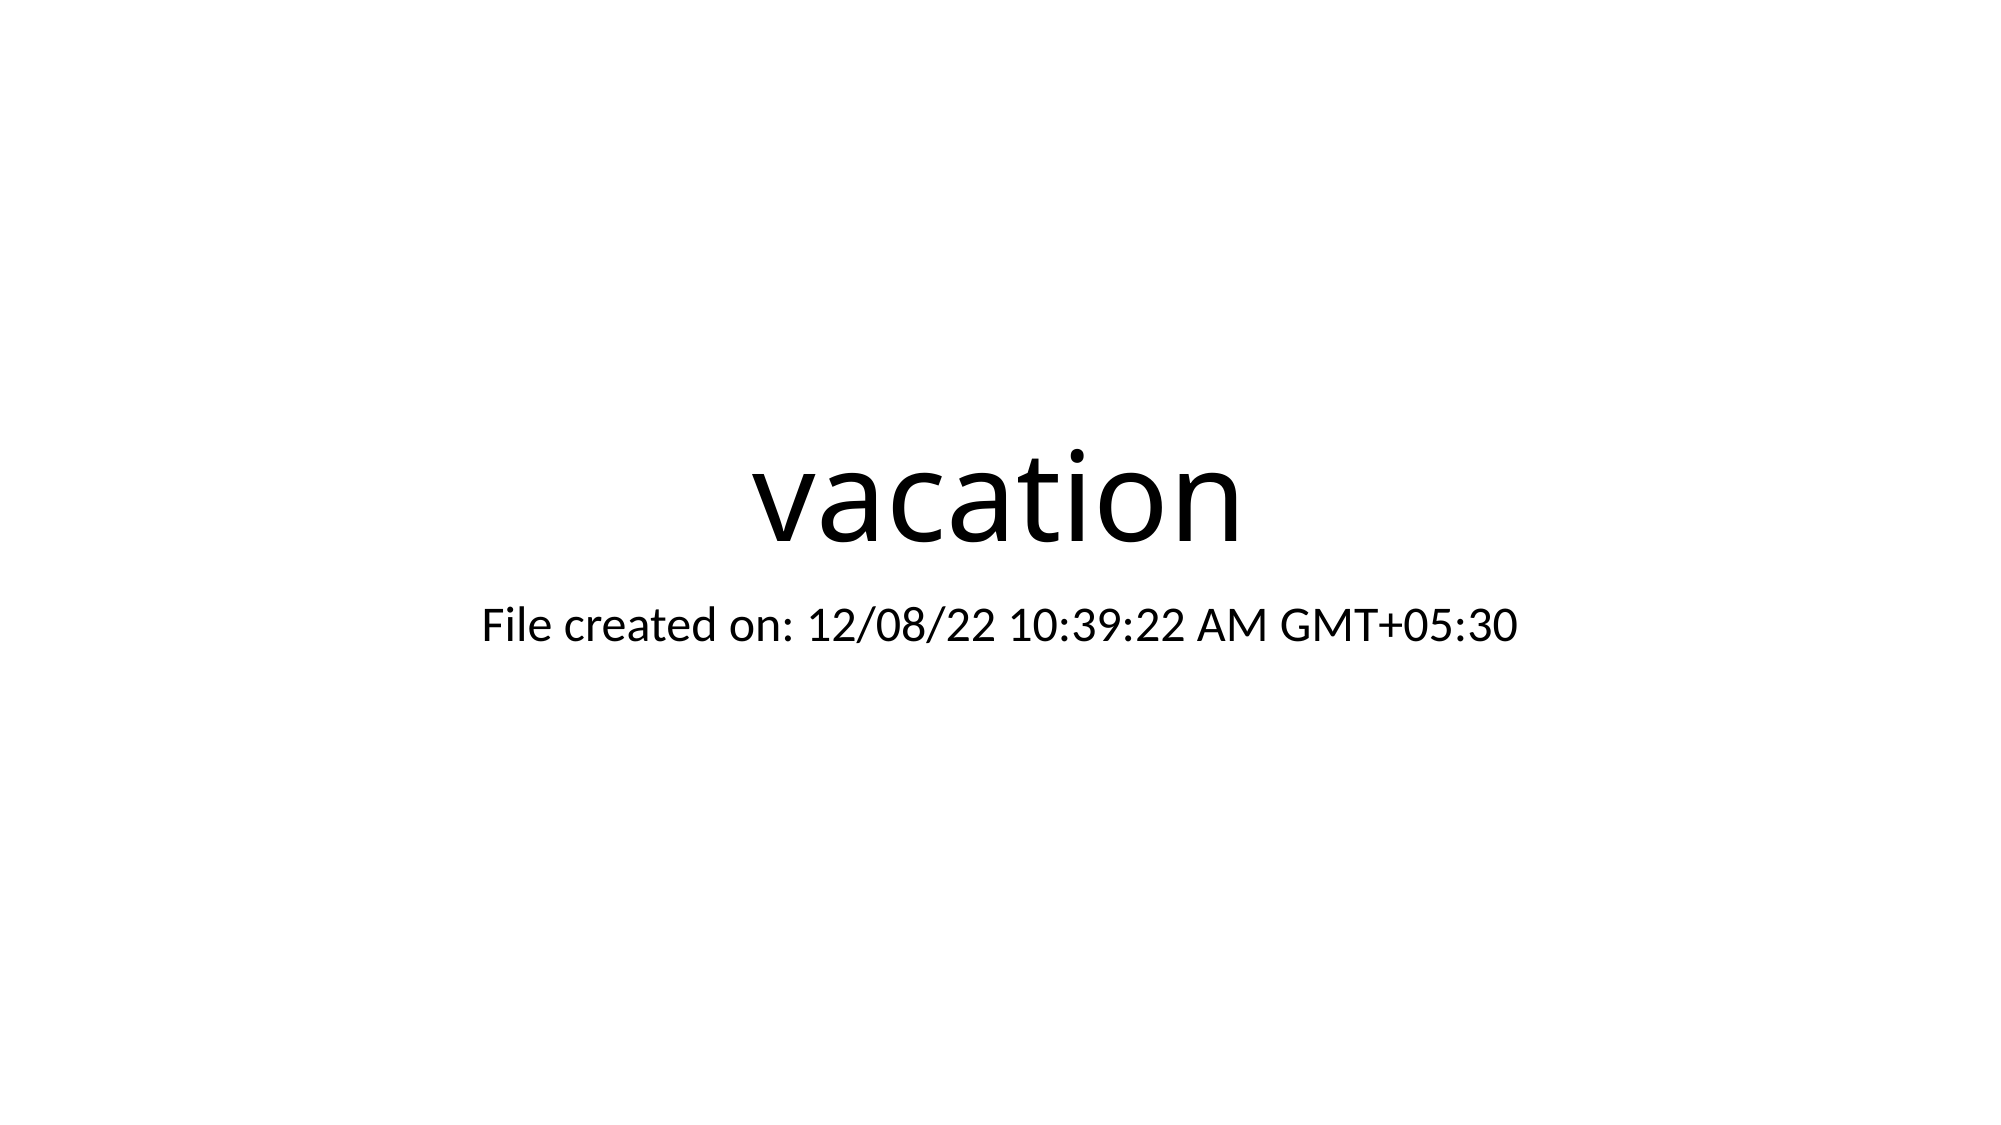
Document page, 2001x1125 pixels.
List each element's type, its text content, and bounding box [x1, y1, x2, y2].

subtitle File created on: 12/08/22 10:39:22 AM GMT+05:30 [249, 590, 1750, 863]
title vacation [249, 184, 1750, 576]
